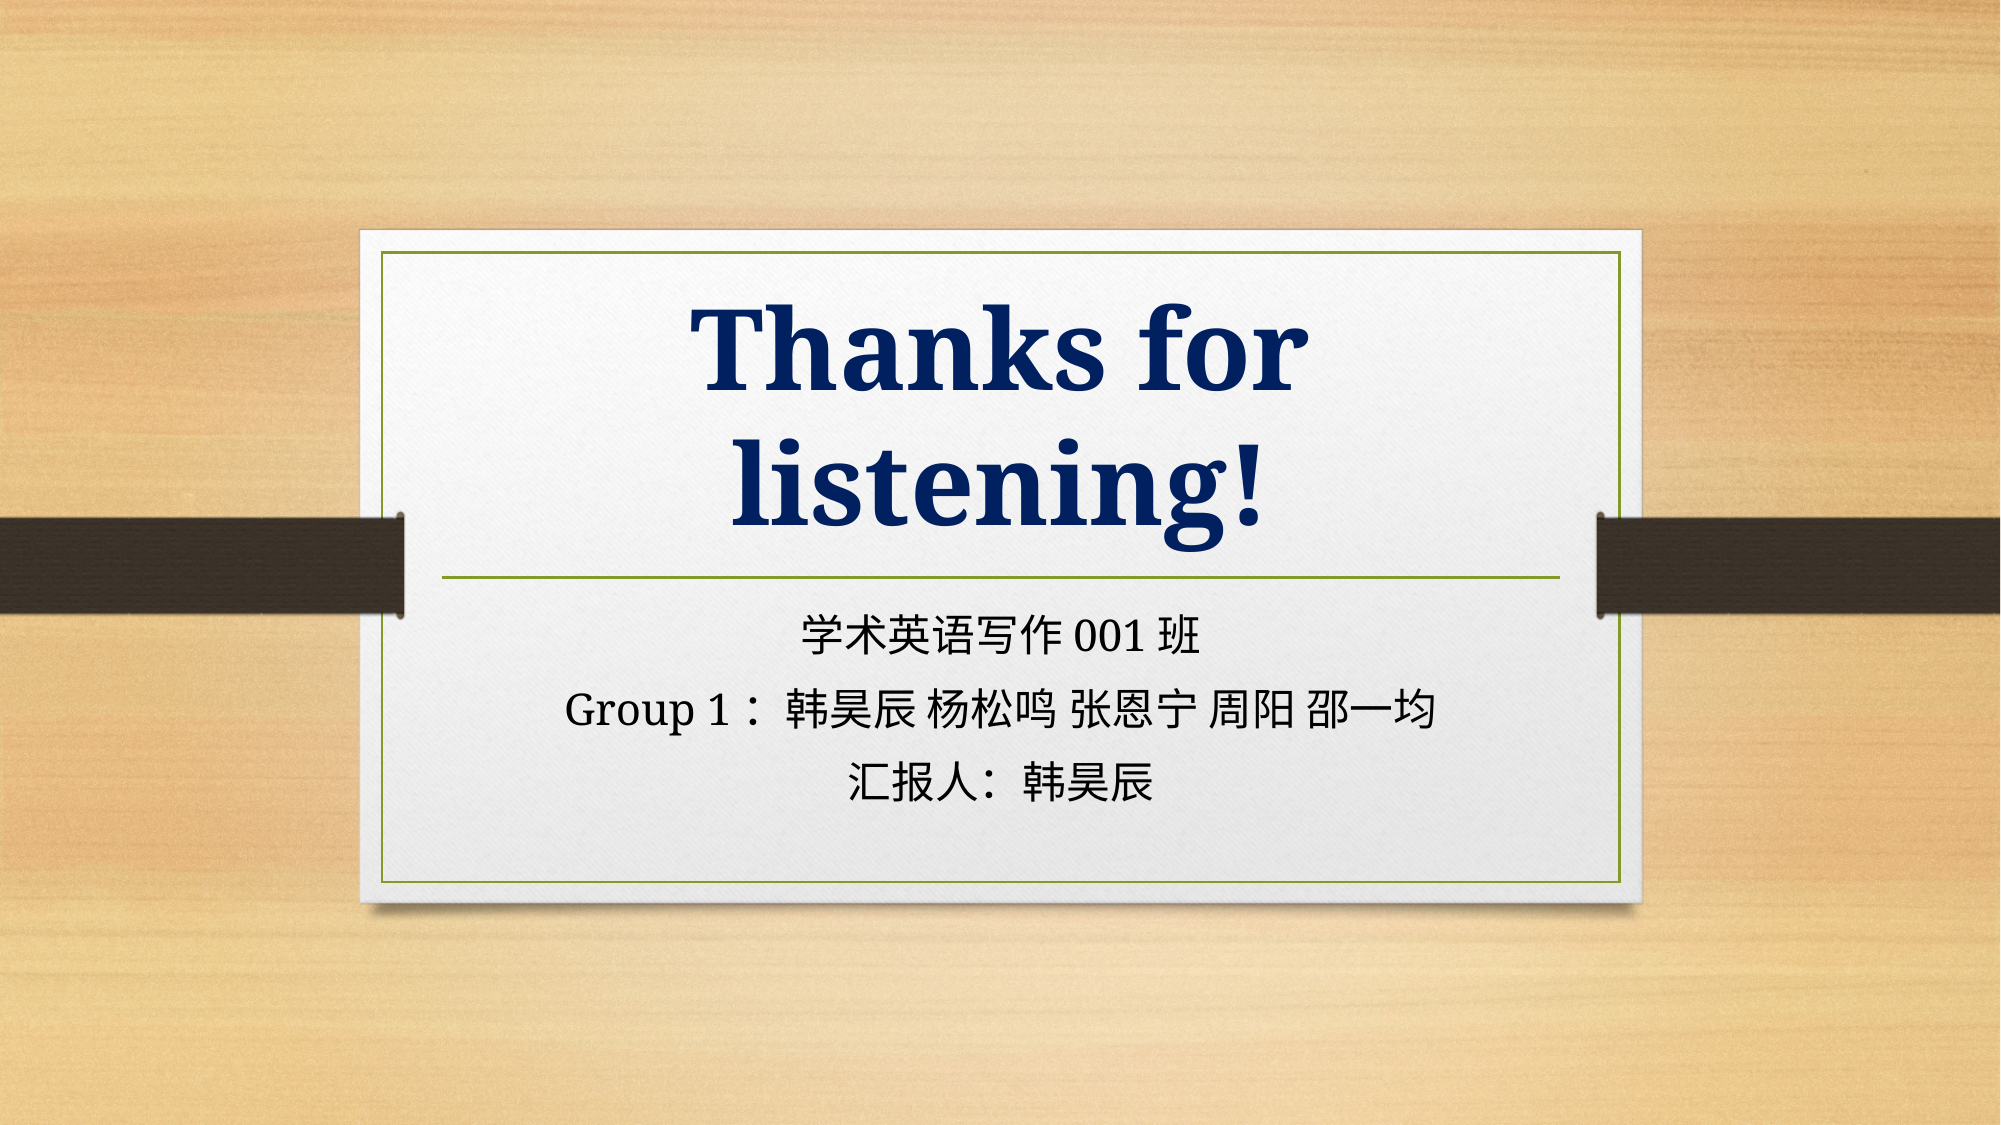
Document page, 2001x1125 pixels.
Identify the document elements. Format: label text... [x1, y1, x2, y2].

title Thanks for listening! [441, 306, 1560, 556]
picture [0, 0, 2001, 1125]
subtitle 学术英语写作001班 Group 1：韩昊辰 杨松鸣 张恩宁 周阳 邵一均 汇报人：韩昊辰 [441, 600, 1560, 817]
